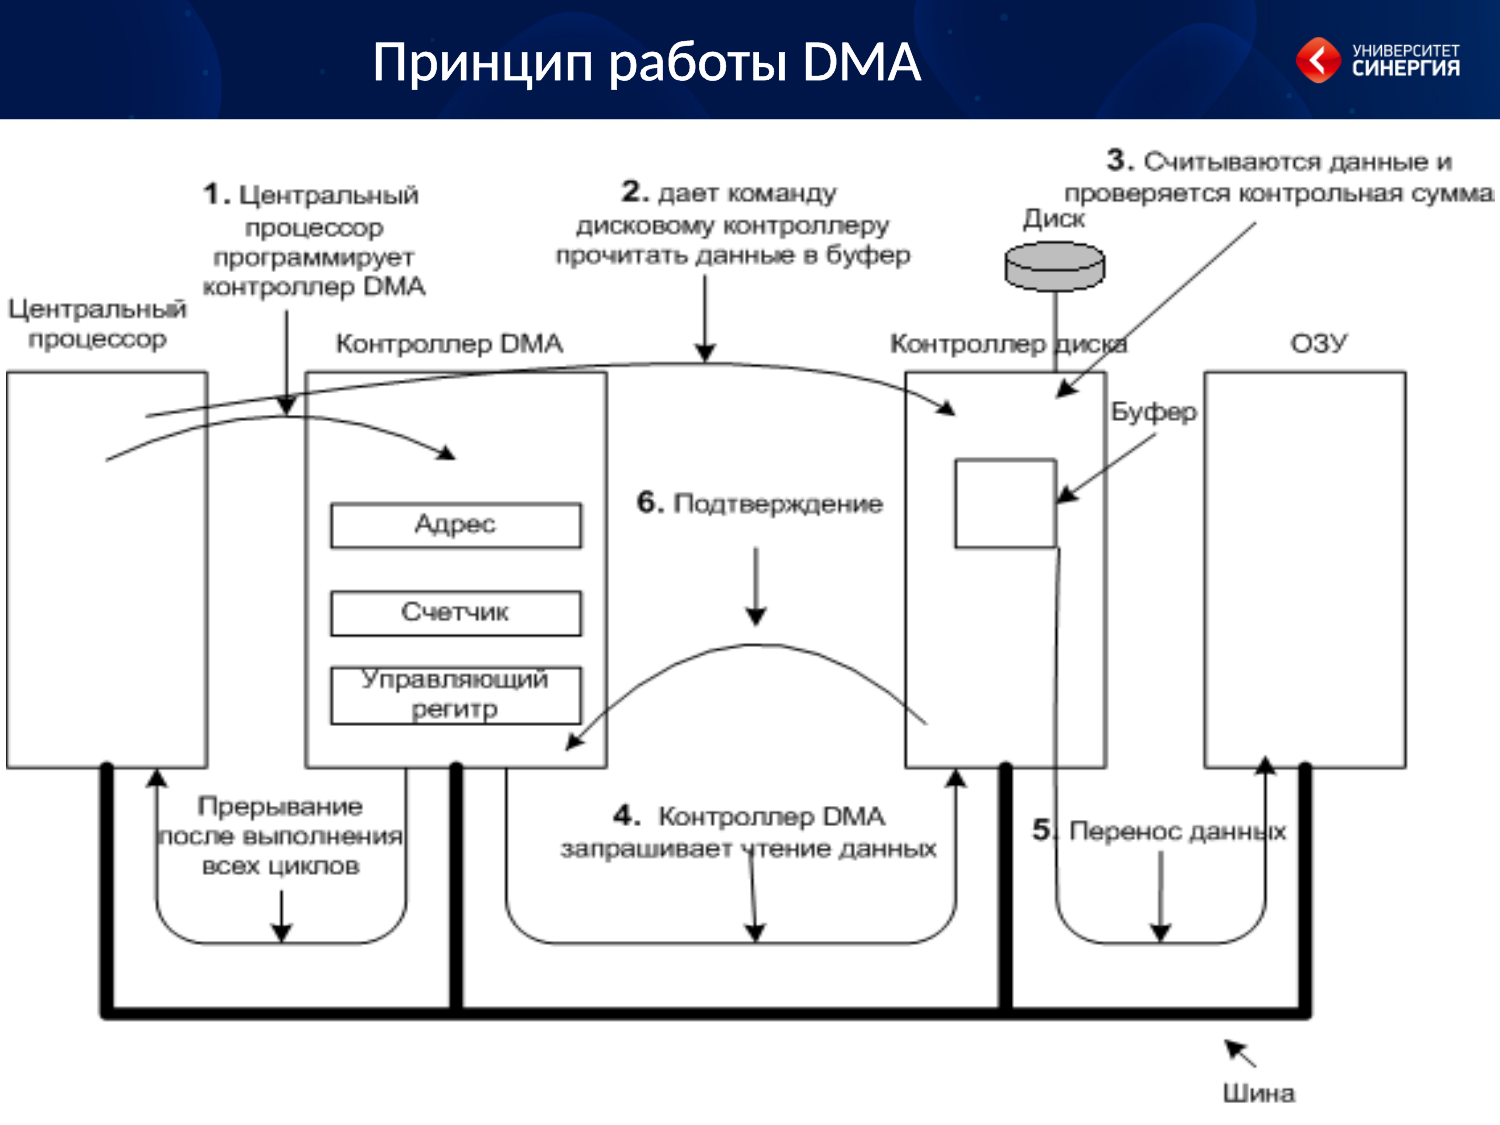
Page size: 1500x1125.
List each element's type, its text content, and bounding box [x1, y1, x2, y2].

text_box Принцип работы DMA [0, 0, 1294, 114]
picture [0, 0, 1500, 1125]
